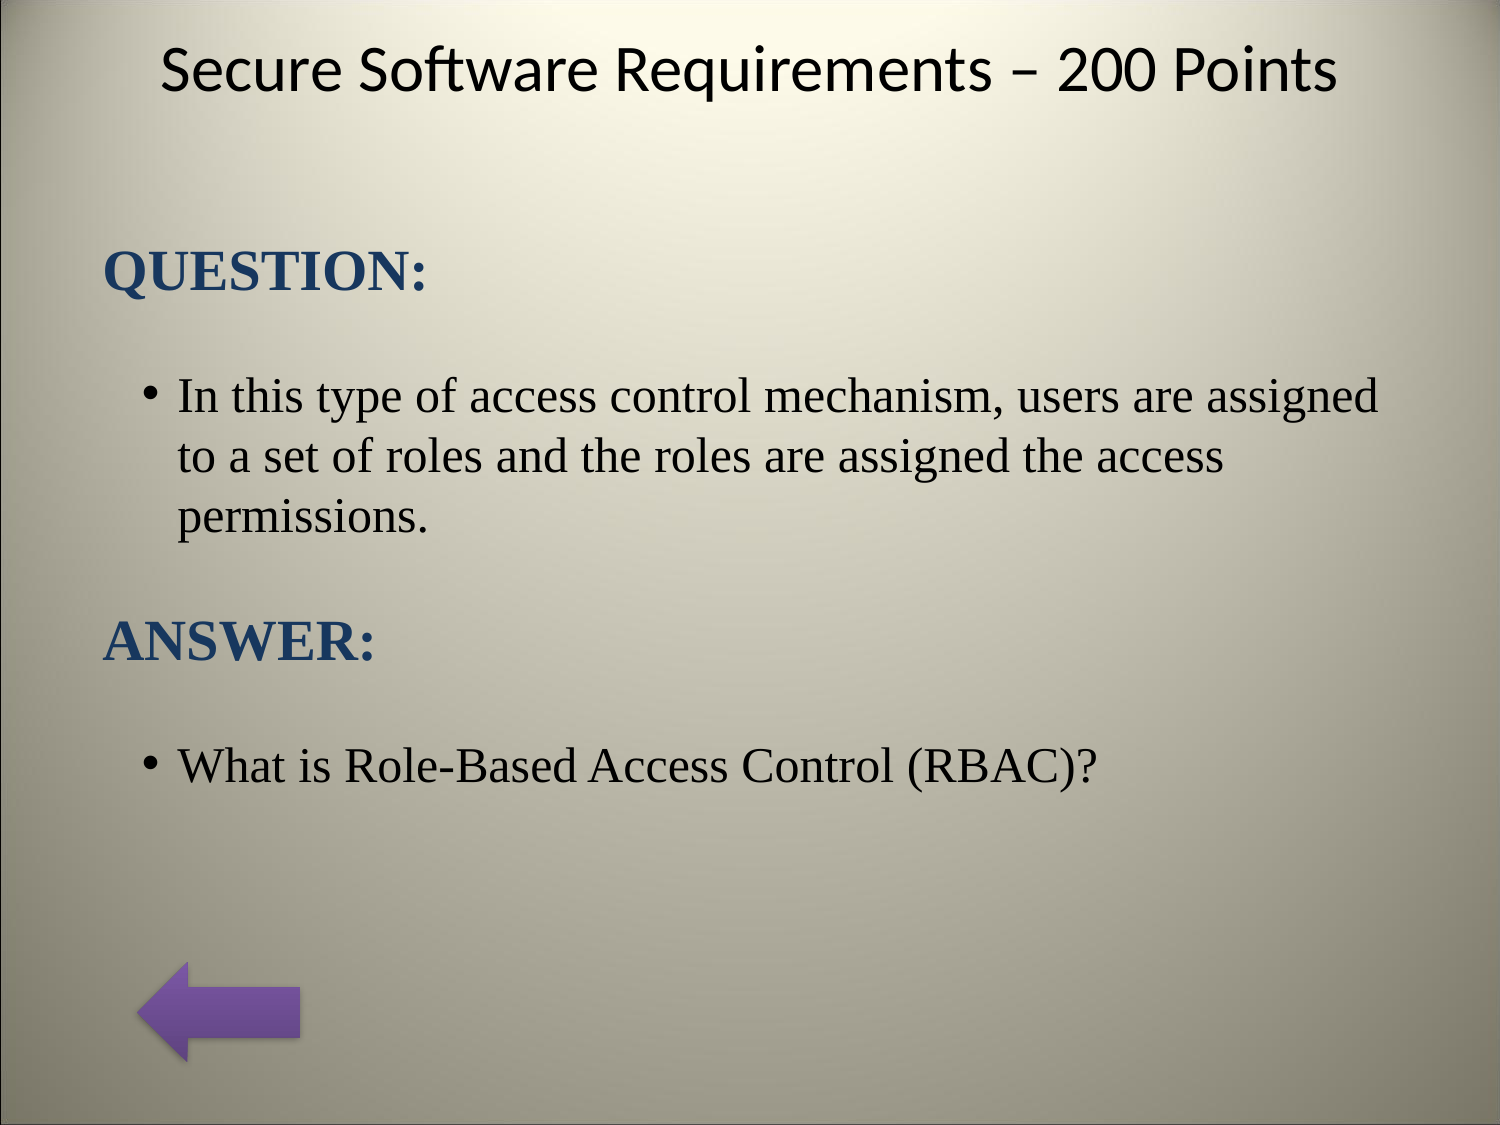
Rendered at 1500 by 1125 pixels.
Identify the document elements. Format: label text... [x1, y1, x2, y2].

picture [0, 0, 1500, 1125]
text_box QUESTION: In this type of access control mechanism, users are assigned to a set of roles and the roles are assigned the access permissions. ANSWER: What is Role-Based Access Control (RBAC)? [87, 224, 1438, 800]
title Secure Software Requirements – 200 Points [75, 0, 1425, 130]
text_box [137, 962, 300, 1063]
